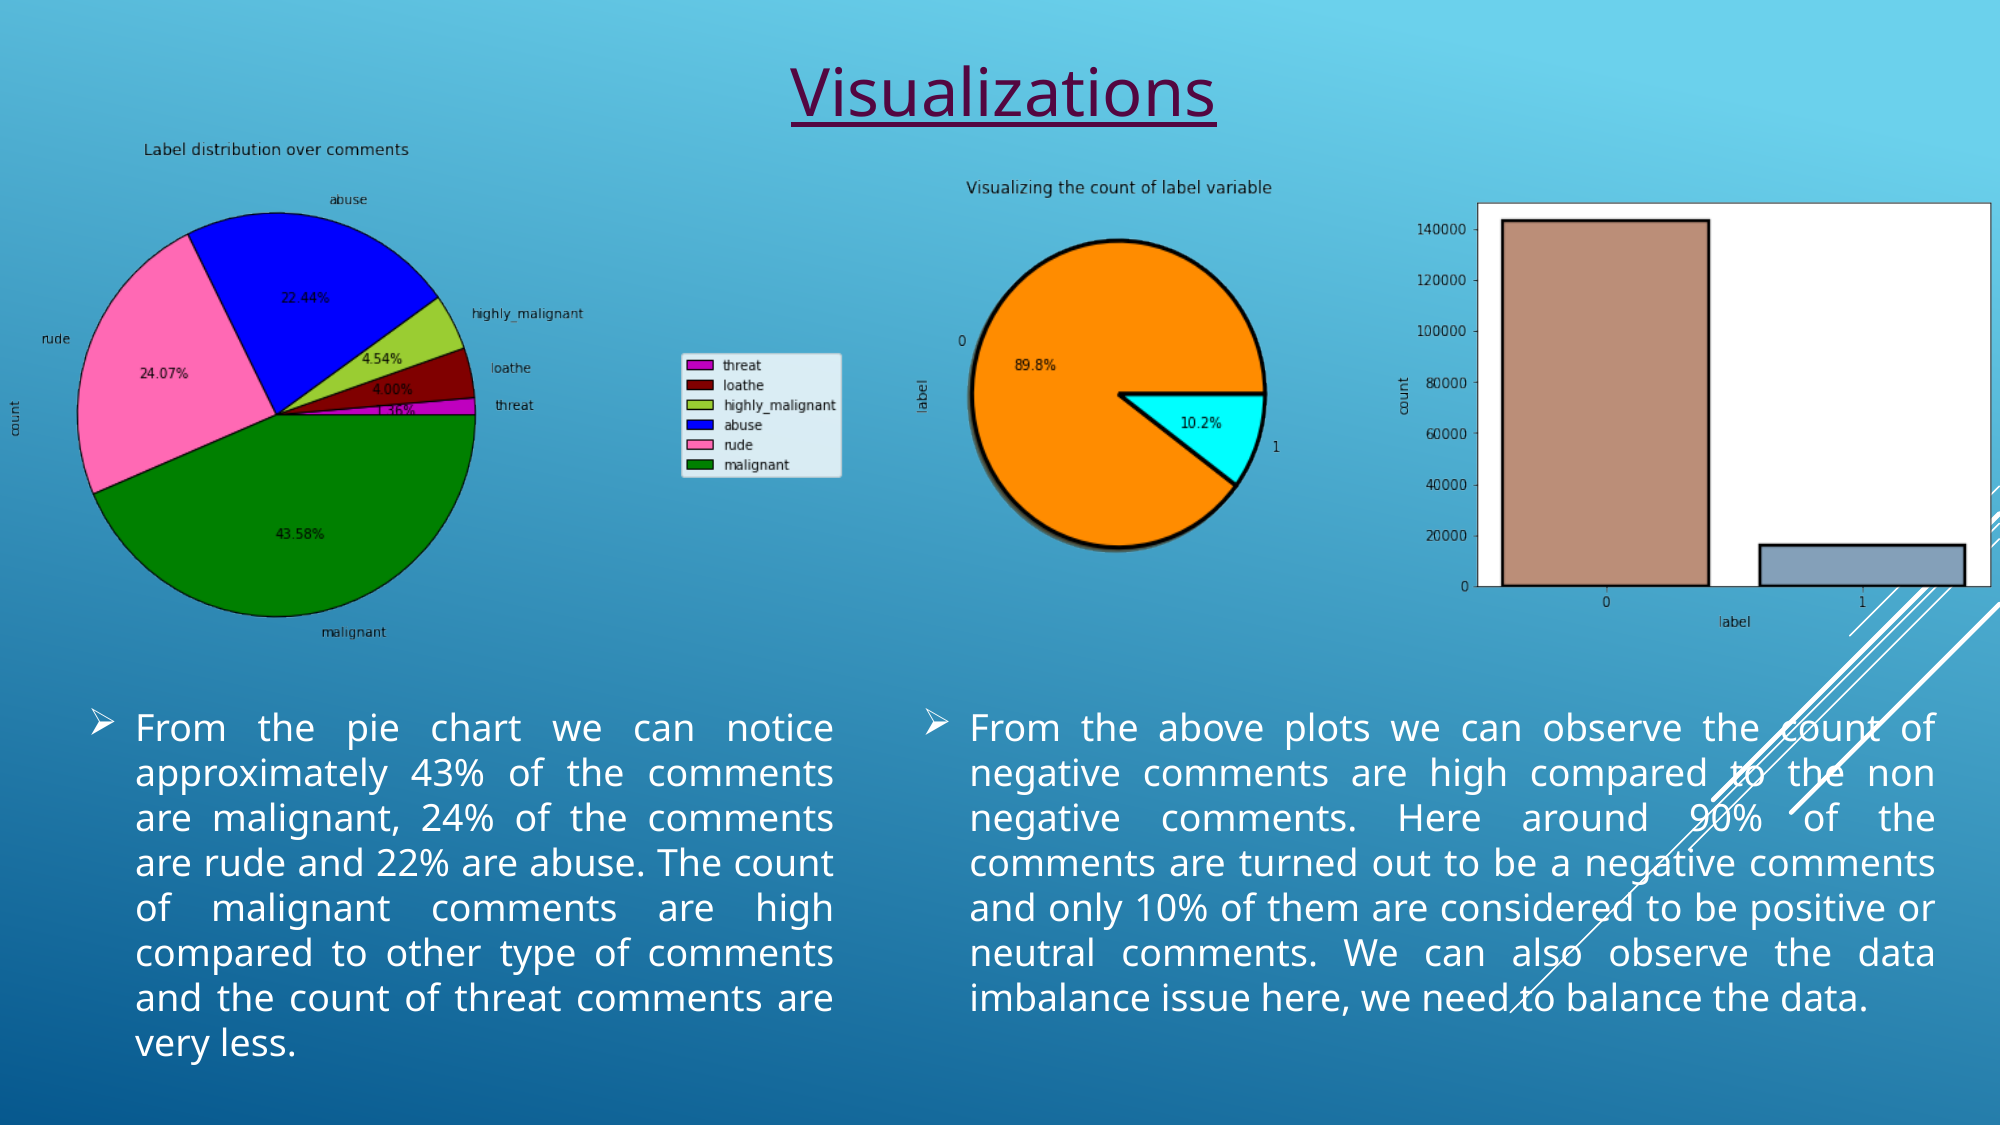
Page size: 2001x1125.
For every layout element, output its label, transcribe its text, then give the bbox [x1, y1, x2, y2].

text_box From the above plots we can observe the count of negative comments are high compared to the non negative comments. Here around 90% of the comments are turned out to be a negative comments and only 10% of them are considered to be positive or neutral comments. We can also observe the data imbalance issue here, we need to balance the data. [907, 696, 1952, 1027]
picture [0, 133, 850, 678]
text_box From the pie chart we can notice approximately 43% of the comments are malignant, 24% of the comments are rude and 22% are abuse. The count of malignant comments are high compared to other type of comments and the count of threat comments are very less. [73, 696, 850, 1072]
text_box Visualizations [102, 42, 1906, 138]
picture [907, 170, 2000, 641]
